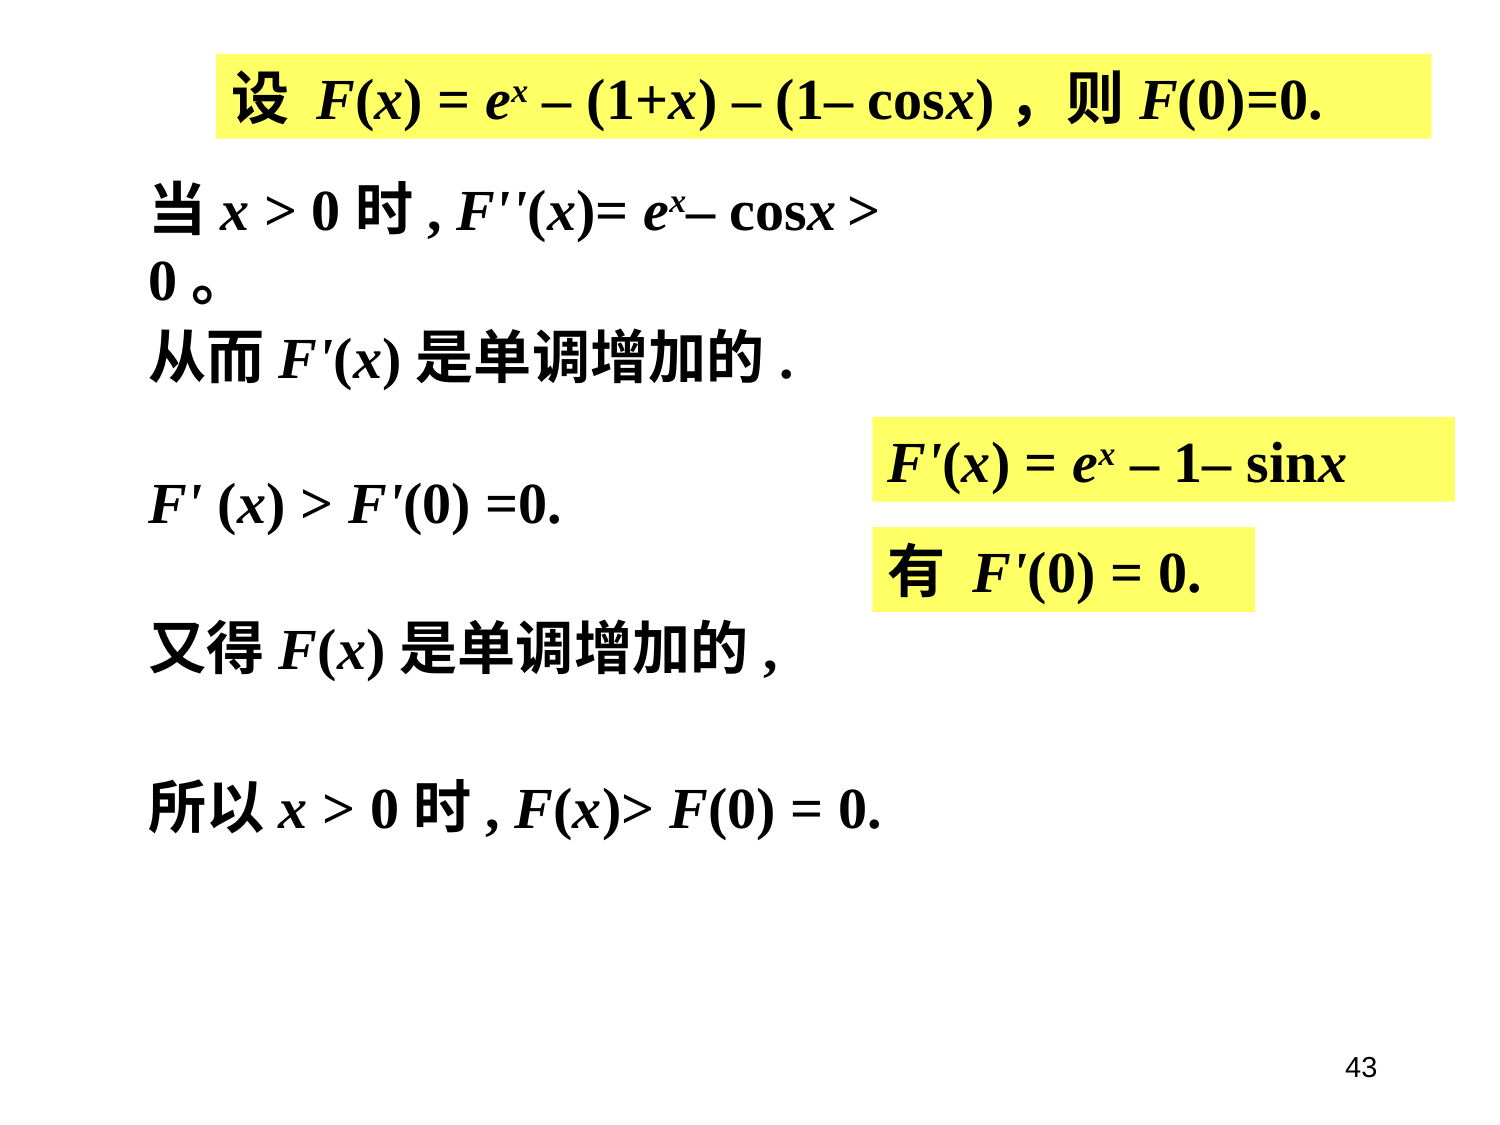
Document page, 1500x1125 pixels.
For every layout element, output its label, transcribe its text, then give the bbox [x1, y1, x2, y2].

text_box 从而F'(x)是单调增加的. [133, 312, 977, 398]
text_box F' (x) > F'(0) =0. [133, 457, 880, 543]
text_box F'(x) = ex – 1– sinx [872, 416, 1455, 502]
text_box 所以x > 0时, F(x)> F(0) = 0. [133, 762, 977, 848]
text_box 当x > 0时, F''(x)= ex– cosx > 0。 [133, 164, 993, 320]
text_box 设 F(x) = ex – (1+x) – (1– cosx)，则F(0)=0. [216, 53, 1432, 139]
text_box 有 F'(0) = 0. [872, 527, 1255, 612]
slide_number 43 [1074, 1024, 1425, 1103]
text_box 又得F(x)是单调增加的, [133, 603, 977, 689]
